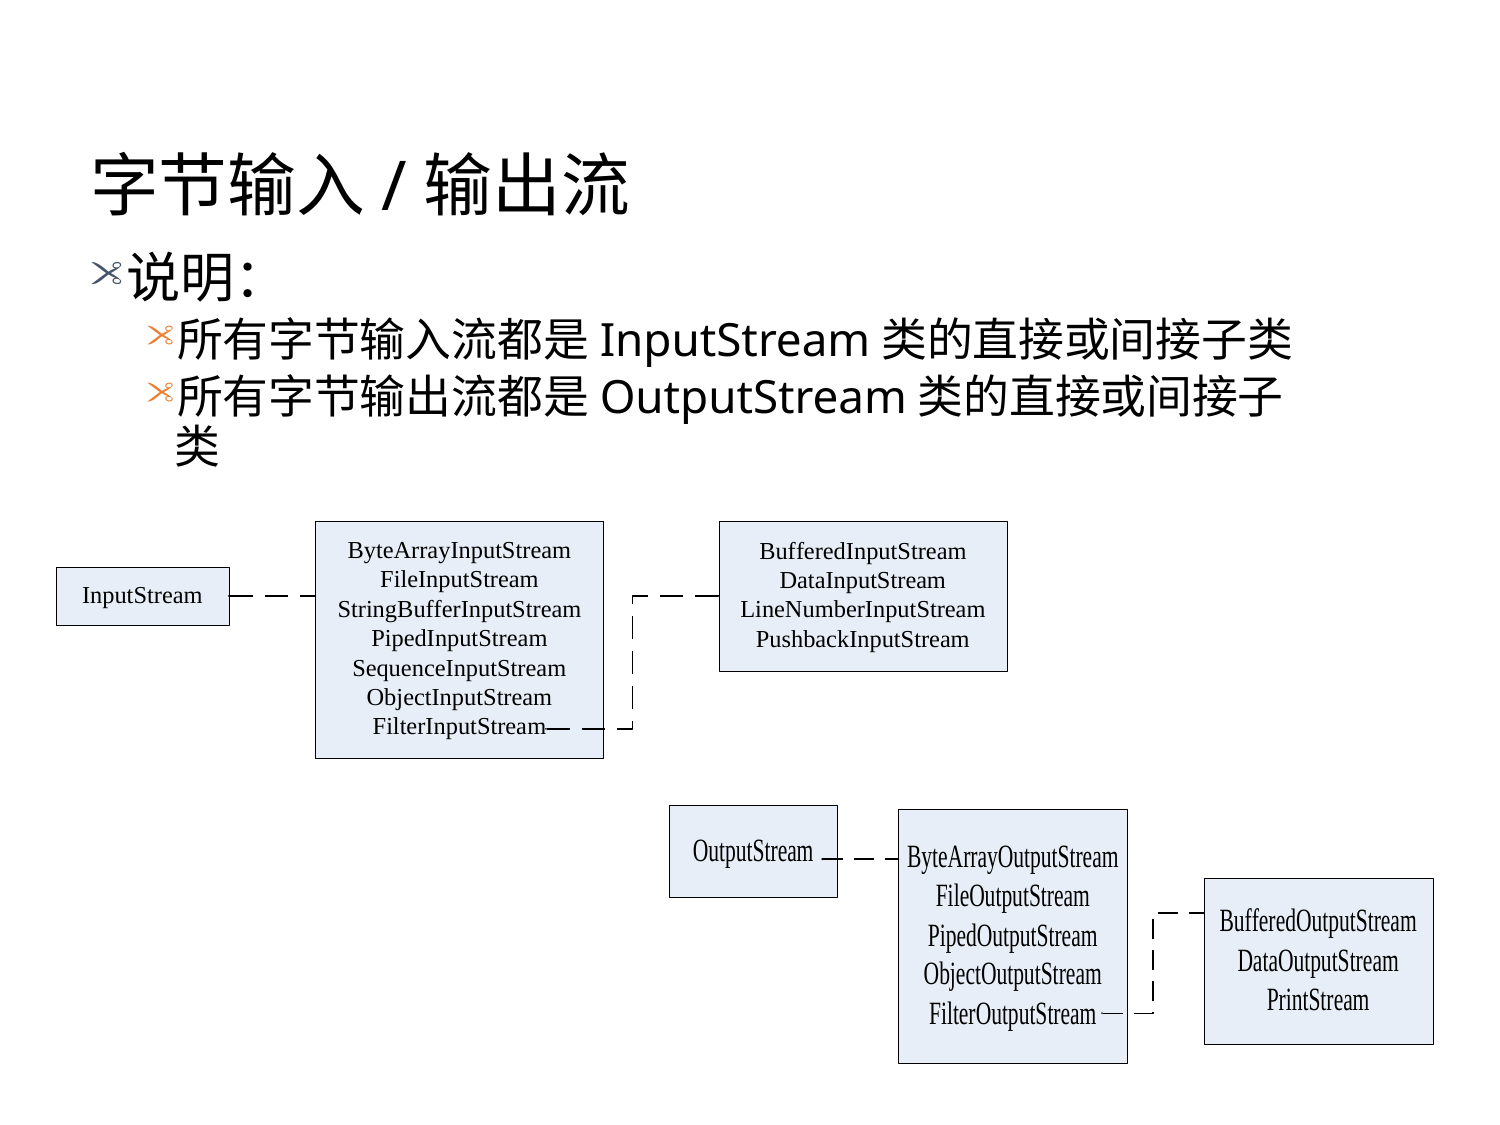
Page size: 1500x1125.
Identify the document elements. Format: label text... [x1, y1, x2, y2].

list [53, 518, 1010, 761]
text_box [667, 801, 1436, 1067]
list 说明： 所有字节输入流都是InputStream类的直接或间接子类 所有字节输出流都是OutputStream类的直接或间接子类 [75, 243, 1341, 477]
title 字节输入/输出流 [75, 20, 1313, 233]
